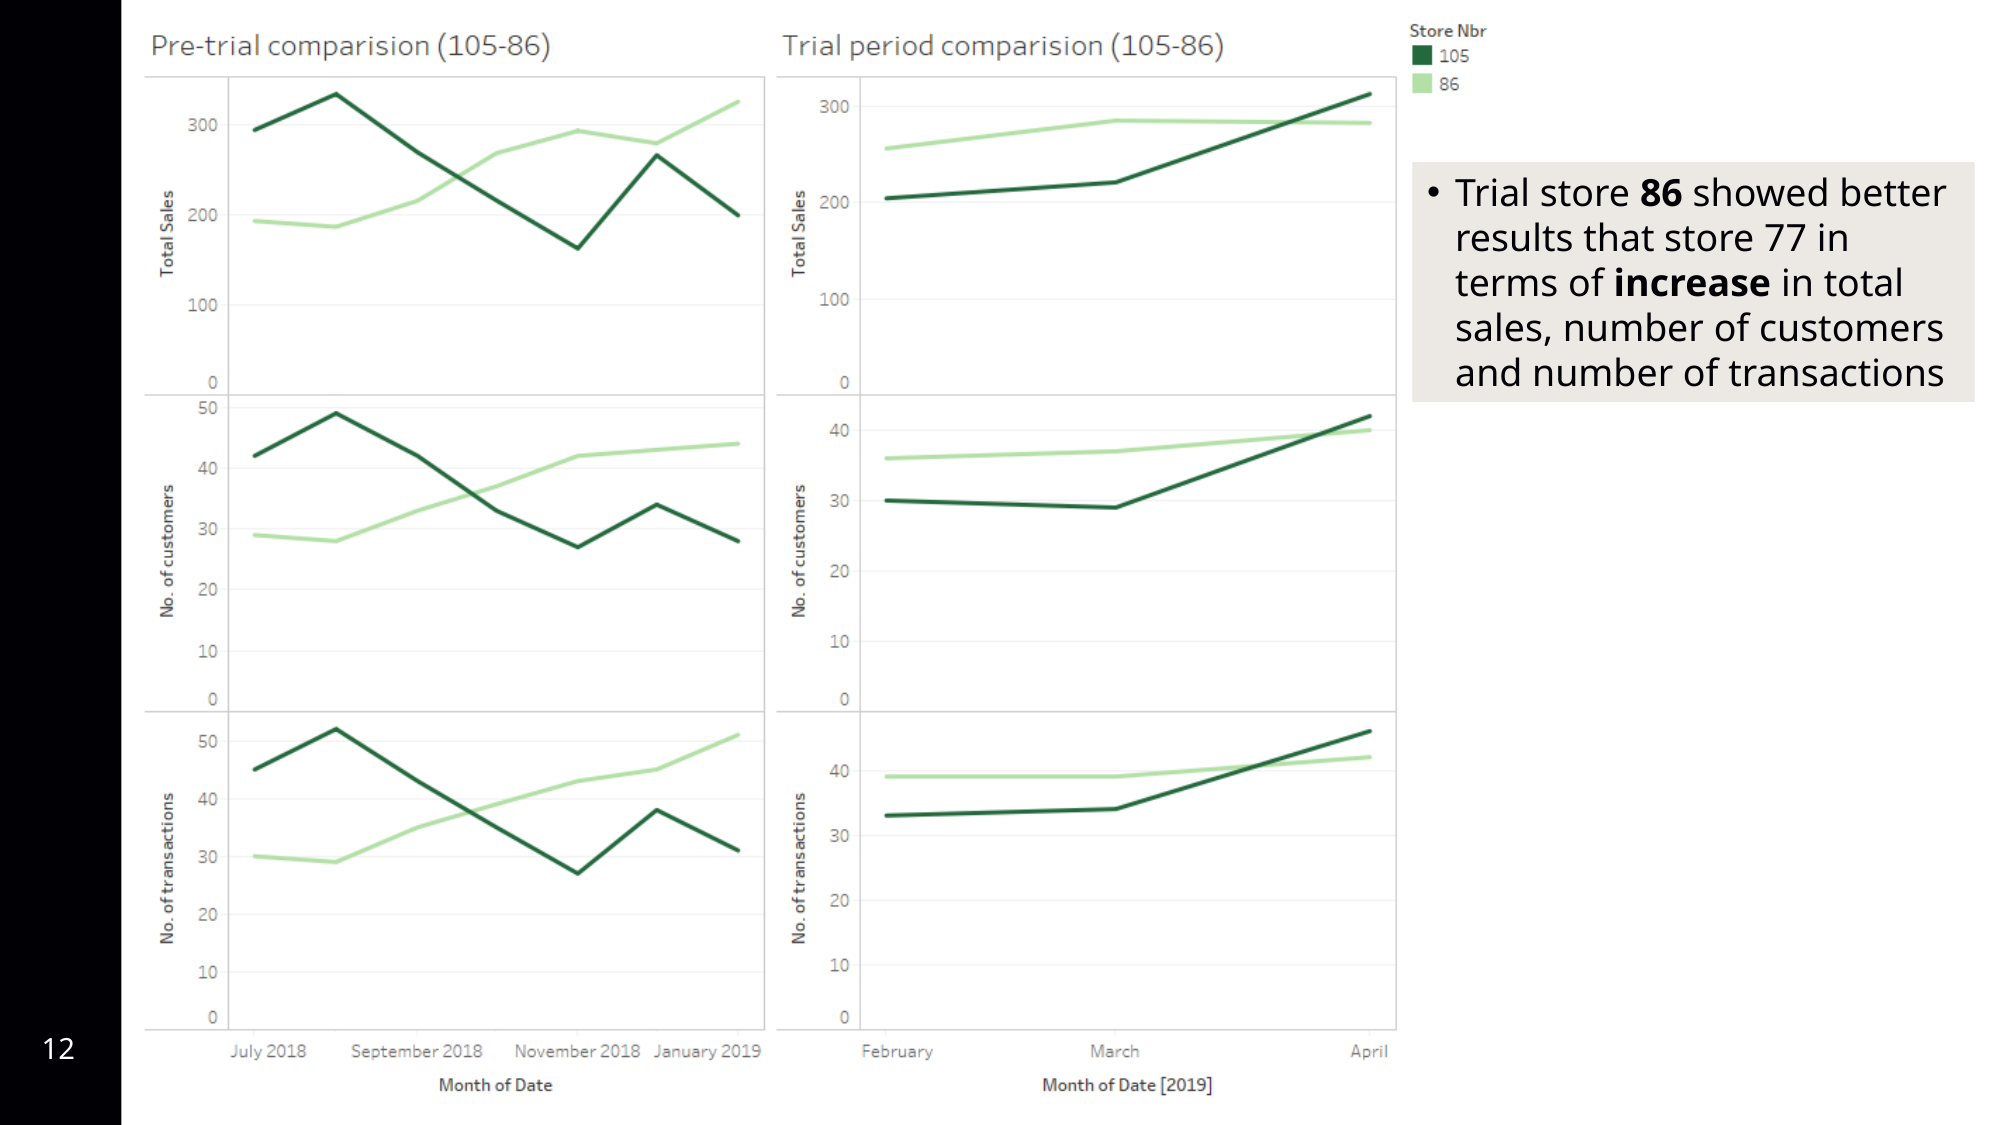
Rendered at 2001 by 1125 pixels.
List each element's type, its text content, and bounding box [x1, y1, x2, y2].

text_box Trial store 86 showed better results that store 77 in terms of increase in total sales, number of customers and number of transactions [1535, 162, 1975, 402]
picture [128, 0, 1535, 1125]
